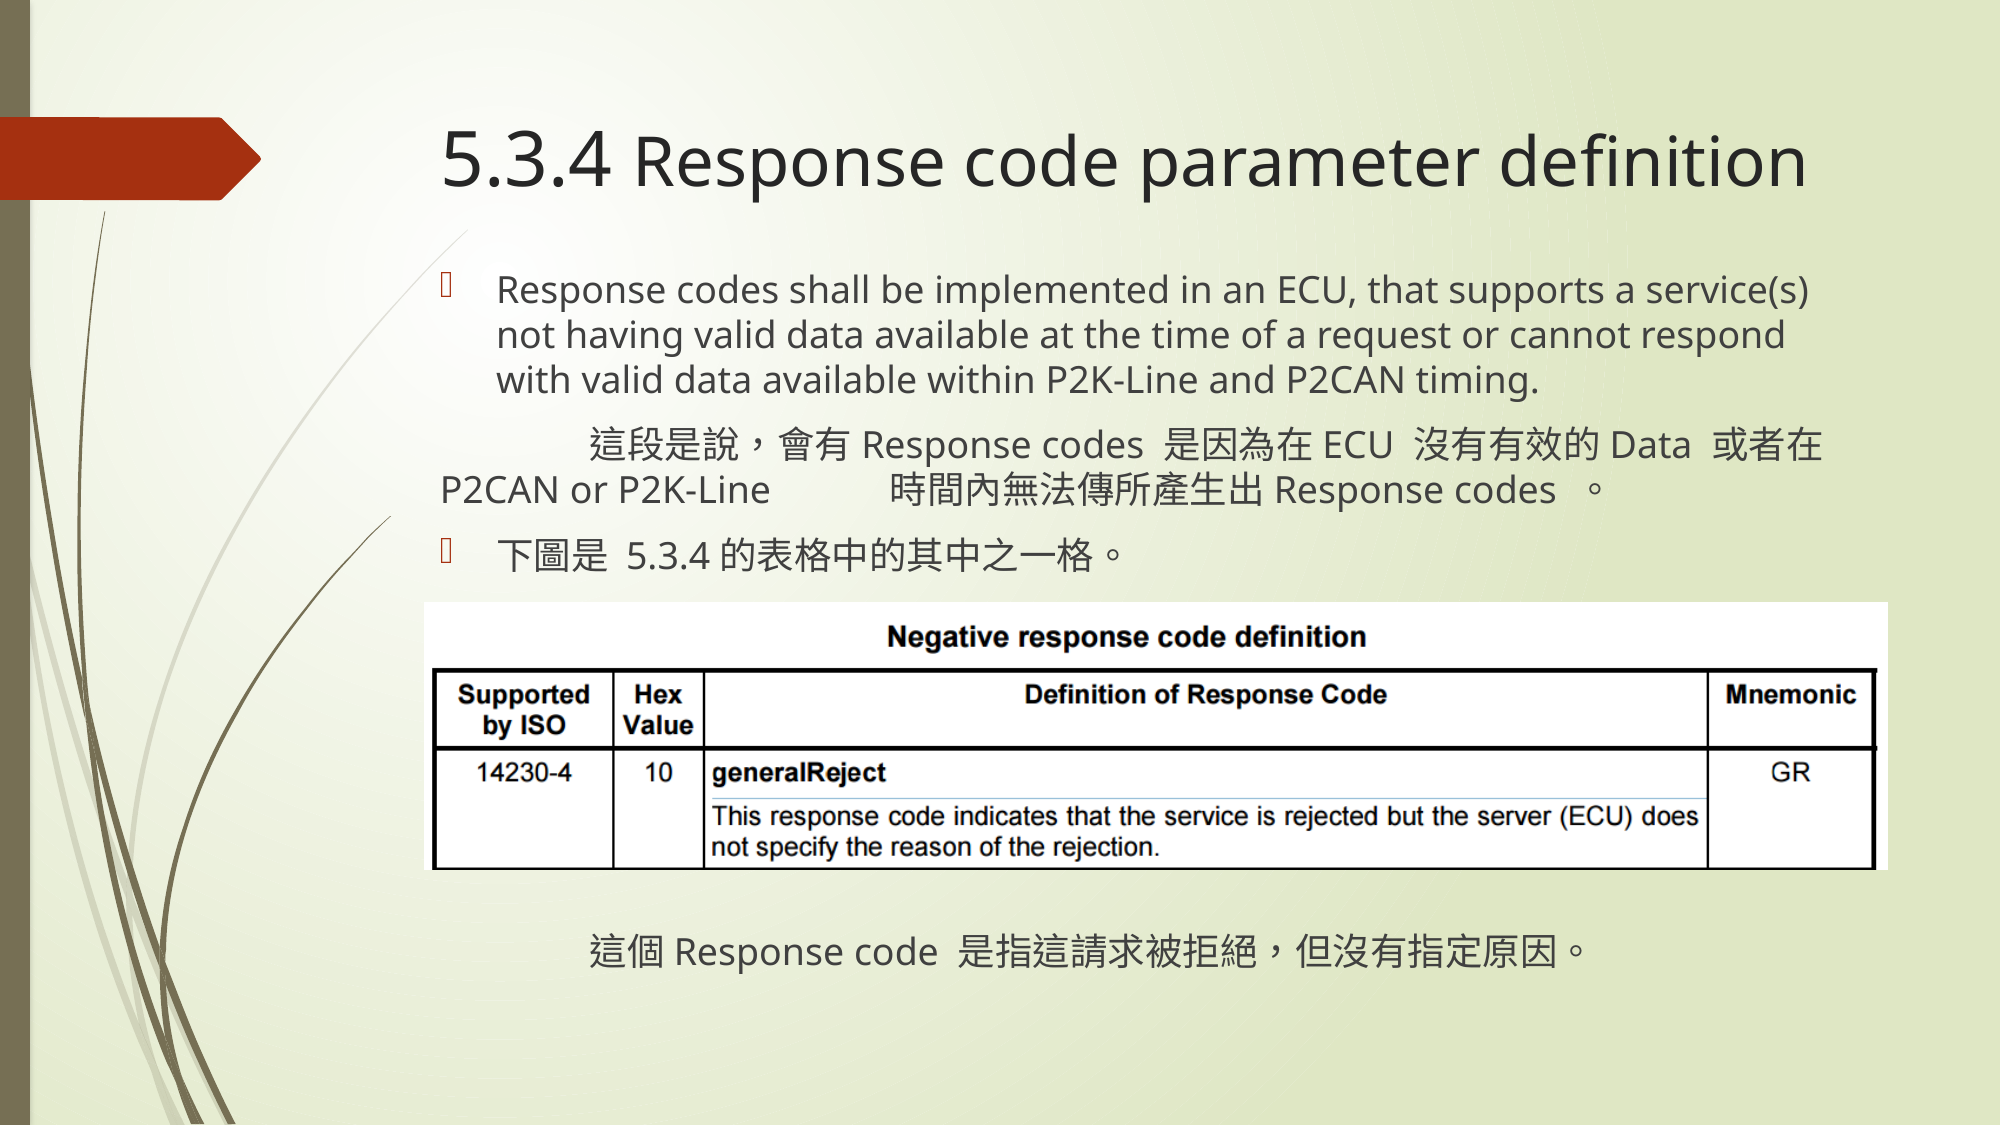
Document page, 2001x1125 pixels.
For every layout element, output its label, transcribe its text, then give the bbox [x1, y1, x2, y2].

picture [424, 602, 1888, 870]
title 5.3.4 Response code parameter definition [425, 102, 1888, 258]
list Response codes shall be implemented in an ECU, that supports a service(s) not having valid data available at the time of a request or cannot respond with valid data available within P2K-Line and P2CAN timing. 這段是說，會有Response codes 是因為在ECU 沒有有效的Data 或者在P2CAN or P2K-Line 時間內無法傳所產生出Response codes 。 下圖是 5.3.4的表格中的其中之一格。 這個Response code 是指這請求被拒絕，但沒有指定原因。 [424, 258, 1888, 602]
list Response codes shall be implemented in an ECU, that supports a service(s) not having valid data available at the time of a request or cannot respond with valid data available within P2K-Line and P2CAN timing. 這段是說，會有Response codes 是因為在ECU 沒有有效的Data 或者在P2CAN or P2K-Line 時間內無法傳所產生出Response codes 。 下圖是 5.3.4的表格中的其中之一格。 這個Response code 是指這請求被拒絕，但沒有指定原因。 [424, 876, 1888, 1033]
